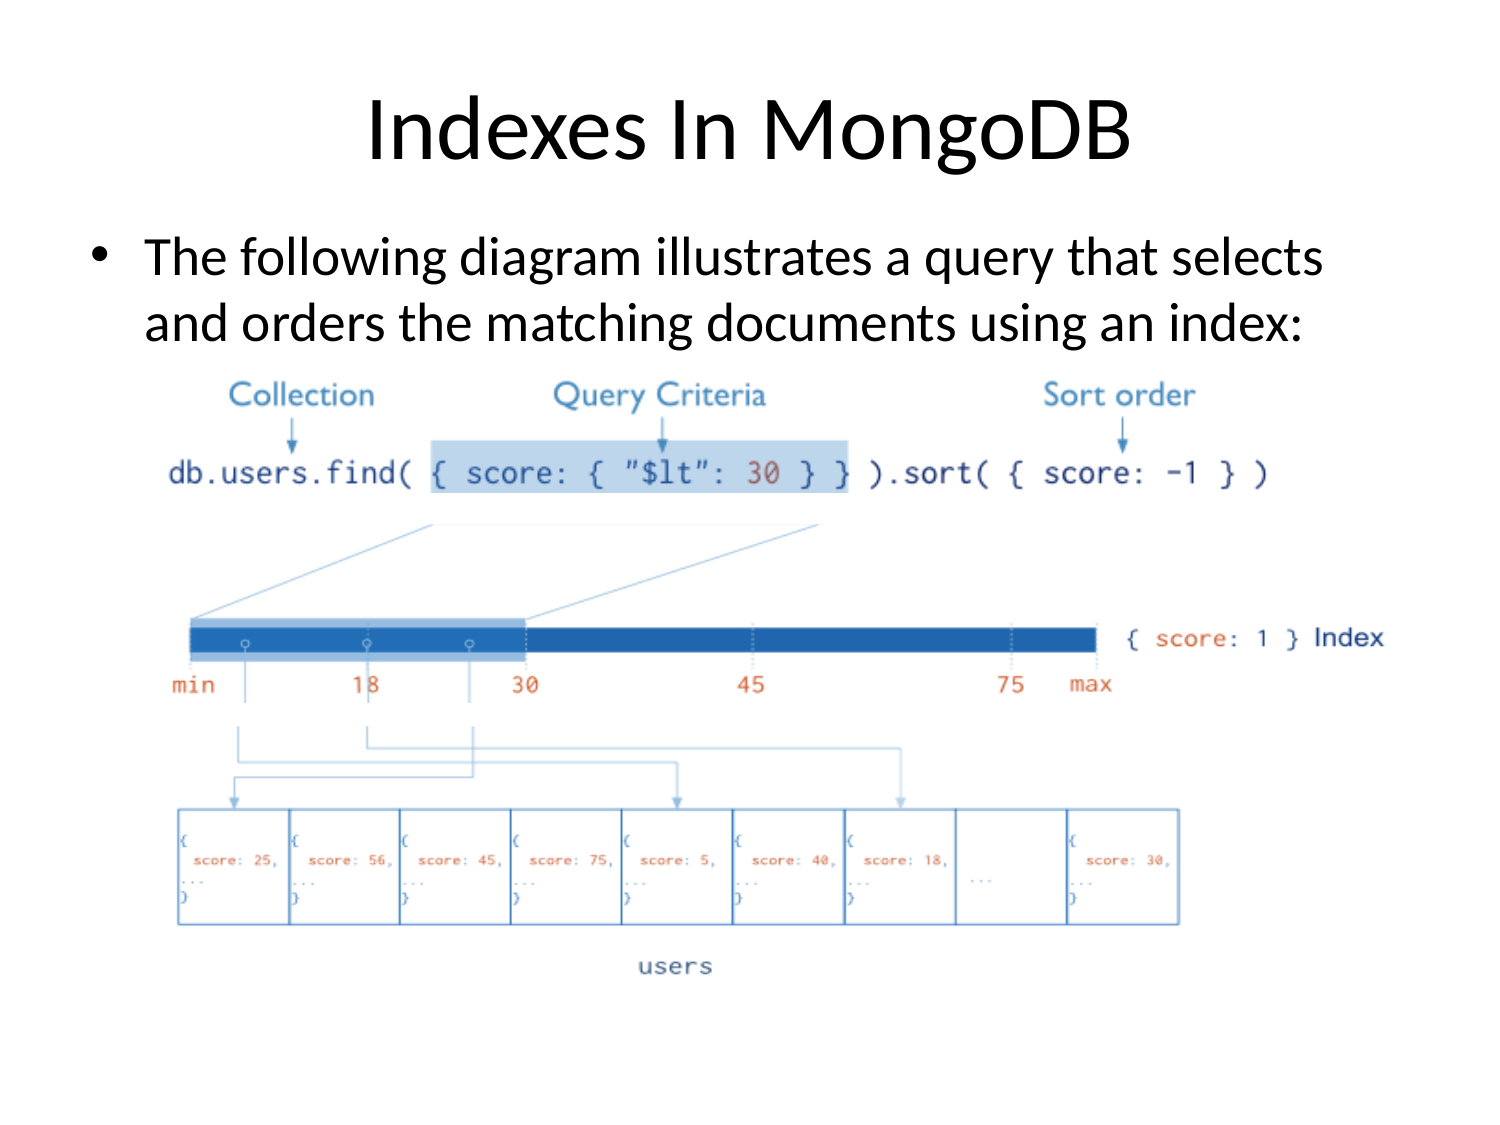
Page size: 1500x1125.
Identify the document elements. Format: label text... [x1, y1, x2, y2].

picture [162, 374, 1276, 494]
picture [174, 725, 1188, 988]
title Indexes In MongoDB [75, 45, 1425, 200]
list The following diagram illustrates a query that selects and orders the matching documents using an index: [75, 212, 1425, 363]
picture [163, 524, 1402, 704]
